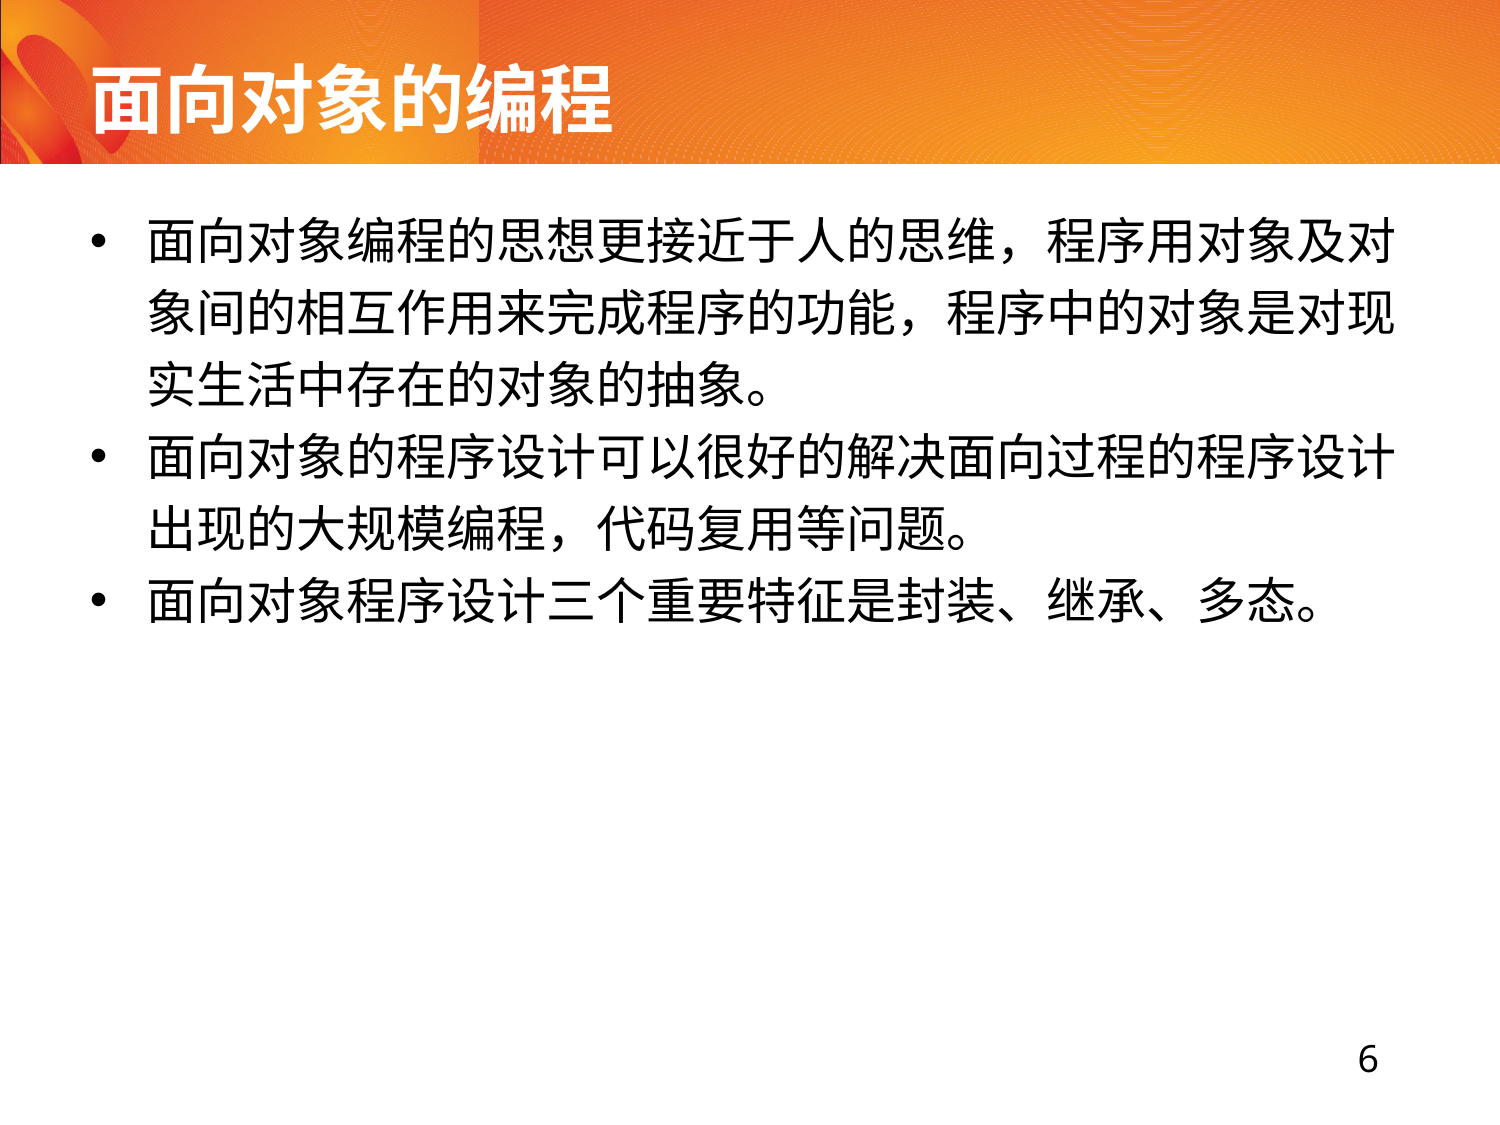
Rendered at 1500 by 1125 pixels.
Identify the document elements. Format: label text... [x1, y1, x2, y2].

list 面向对象编程的思想更接近于人的思维，程序用对象及对象间的相互作用来完成程序的功能，程序中的对象是对现实生活中存在的对象的抽象。 面向对象的程序设计可以很好的解决面向过程的程序设计出现的大规模编程，代码复用等问题。 面向对象程序设计三个重要特征是封装、继承、多态。 [75, 190, 1425, 1005]
title 面向对象的编程 [75, 45, 1425, 167]
picture [0, 0, 1500, 164]
